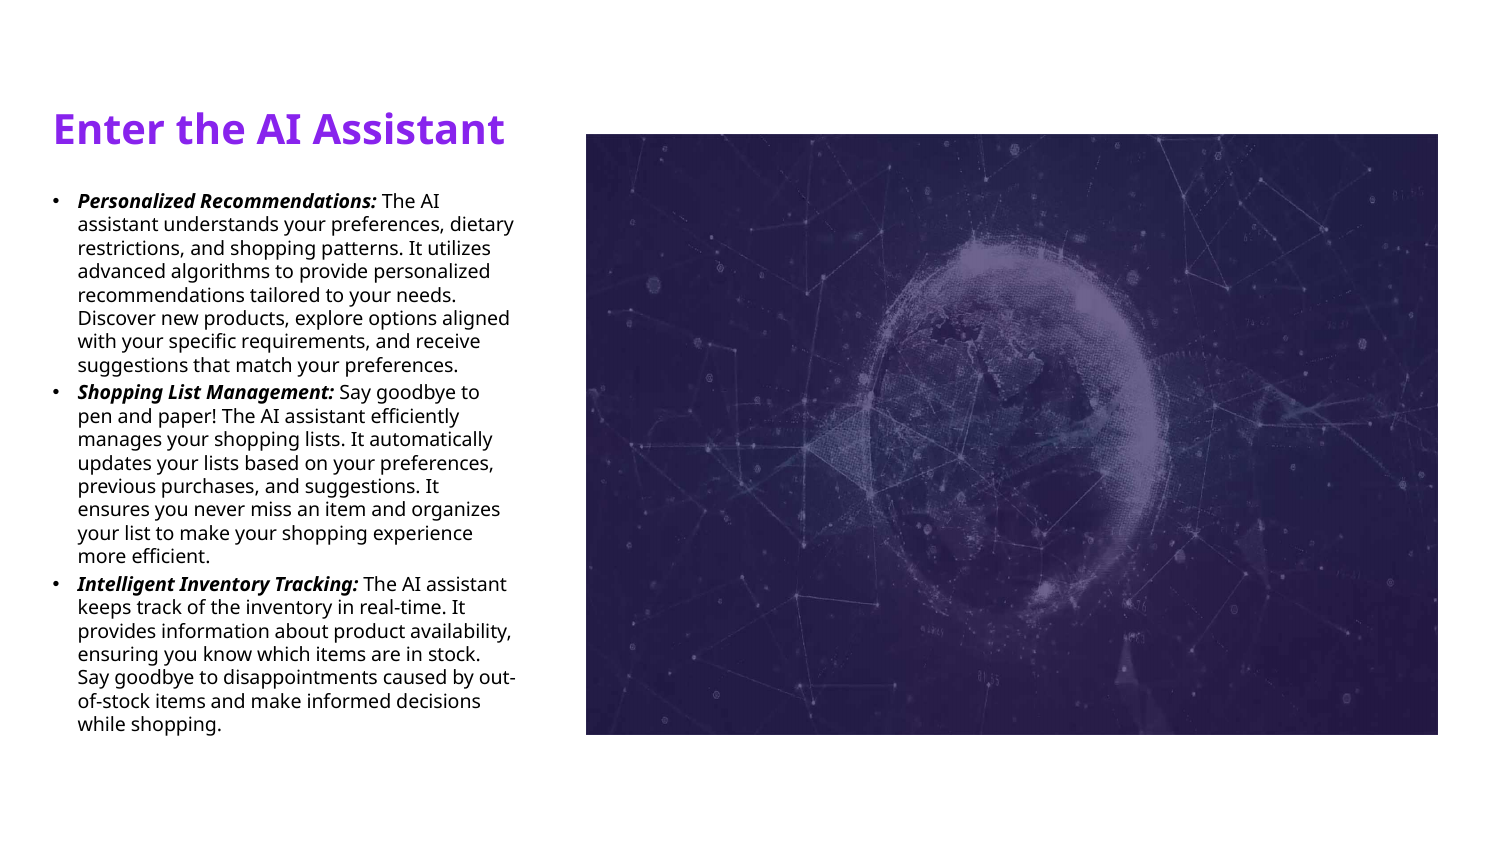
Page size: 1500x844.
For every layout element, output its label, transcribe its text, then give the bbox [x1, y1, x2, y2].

list Personalized Recommendations: The AI assistant understands your preferences, dietary restrictions, and shopping patterns. It utilizes advanced algorithms to provide personalized recommendations tailored to your needs. Discover new products, explore options aligned with your specific requirements, and receive suggestions that match your preferences. Shopping List Management: Say goodbye to pen and paper! The AI assistant efficiently manages your shopping lists. It automatically updates your lists based on your preferences, previous purchases, and suggestions. It ensures you never miss an item and organizes your list to make your shopping experience more efficient. Intelligent Inventory Tracking: The AI assistant keeps track of the inventory in real-time. It provides information about product availability, ensuring you know which items are in stock. Say goodbye to disappointments caused by out-of-stock items and make informed decisions while shopping. [37, 181, 531, 759]
title Enter the AI Assistant [37, 17, 531, 161]
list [586, 134, 1438, 736]
